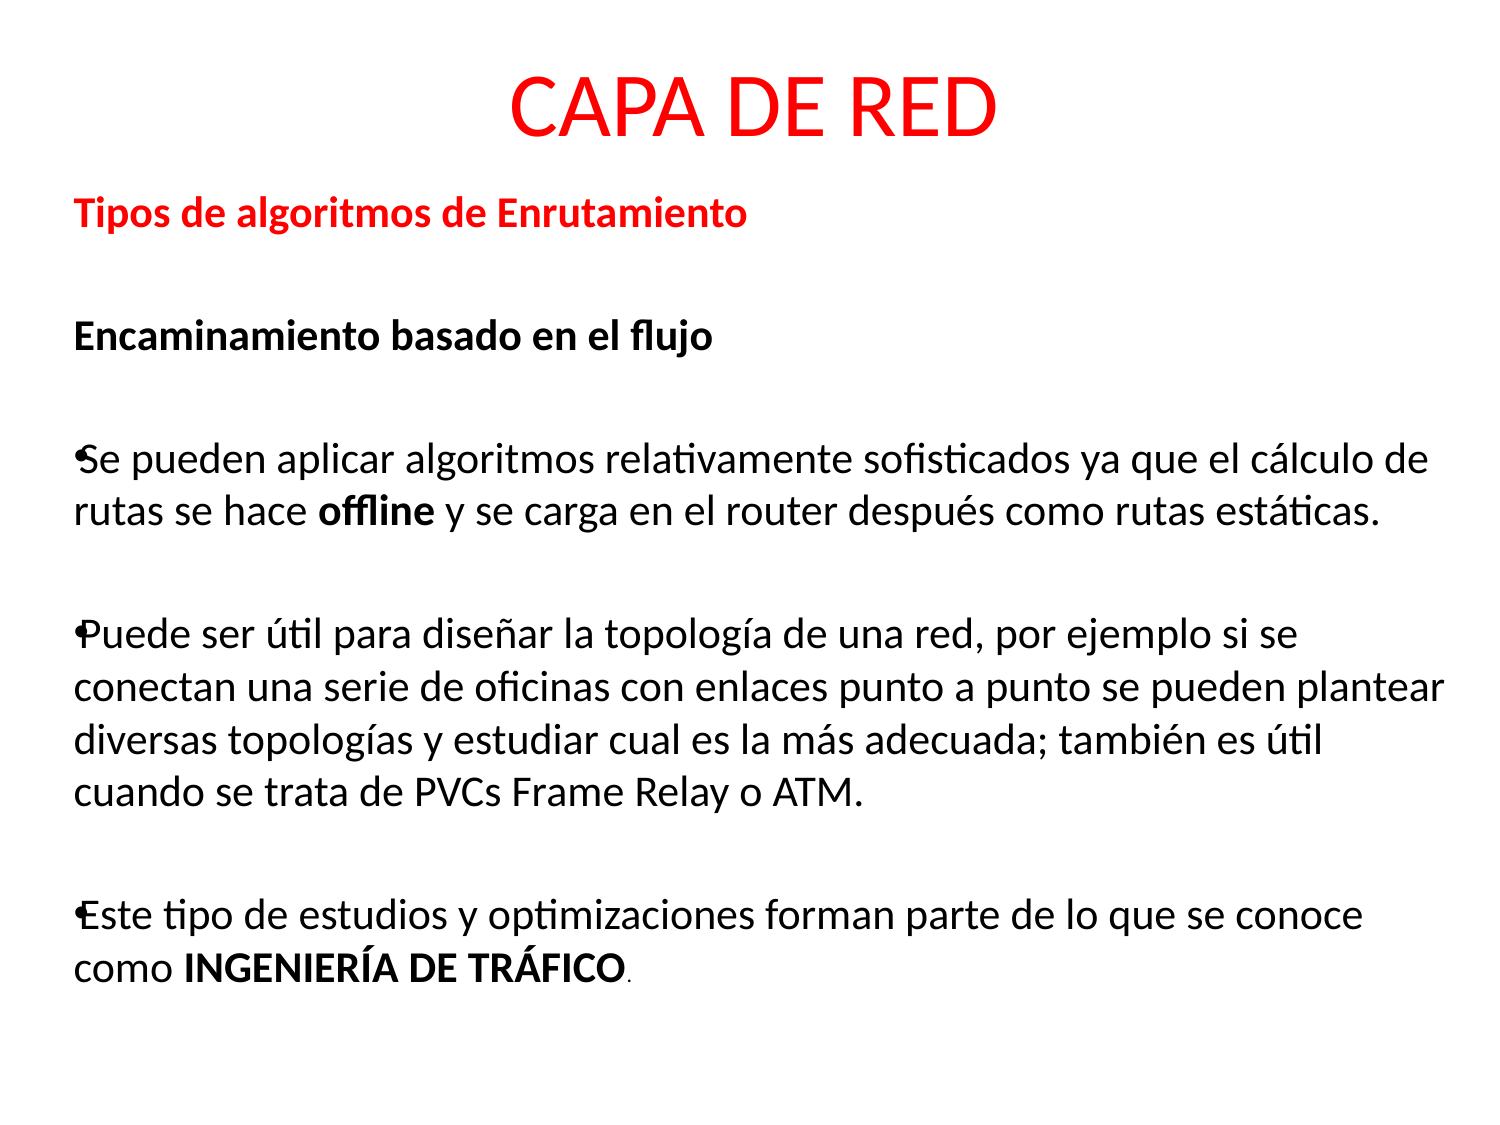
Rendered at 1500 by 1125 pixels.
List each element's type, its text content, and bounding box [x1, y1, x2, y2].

subtitle Tipos de algoritmos de Enrutamiento Encaminamiento basado en el flujo Se pueden aplicar algoritmos relativamente sofisticados ya que el cálculo de rutas se hace offline y se carga en el router después como rutas estáticas. Puede ser útil para diseñar la topología de una red, por ejemplo si se conectan una serie de oficinas con enlaces punto a punto se pueden plantear diversas topologías y estudiar cual es la más adecuada; también es útil cuando se trata de PVCs Frame Relay o ATM. Este tipo de estudios y optimizaciones forman parte de lo que se conoce como INGENIERÍA DE TRÁFICO. [58, 175, 1465, 1043]
title CAPA DE RED [117, 23, 1393, 175]
